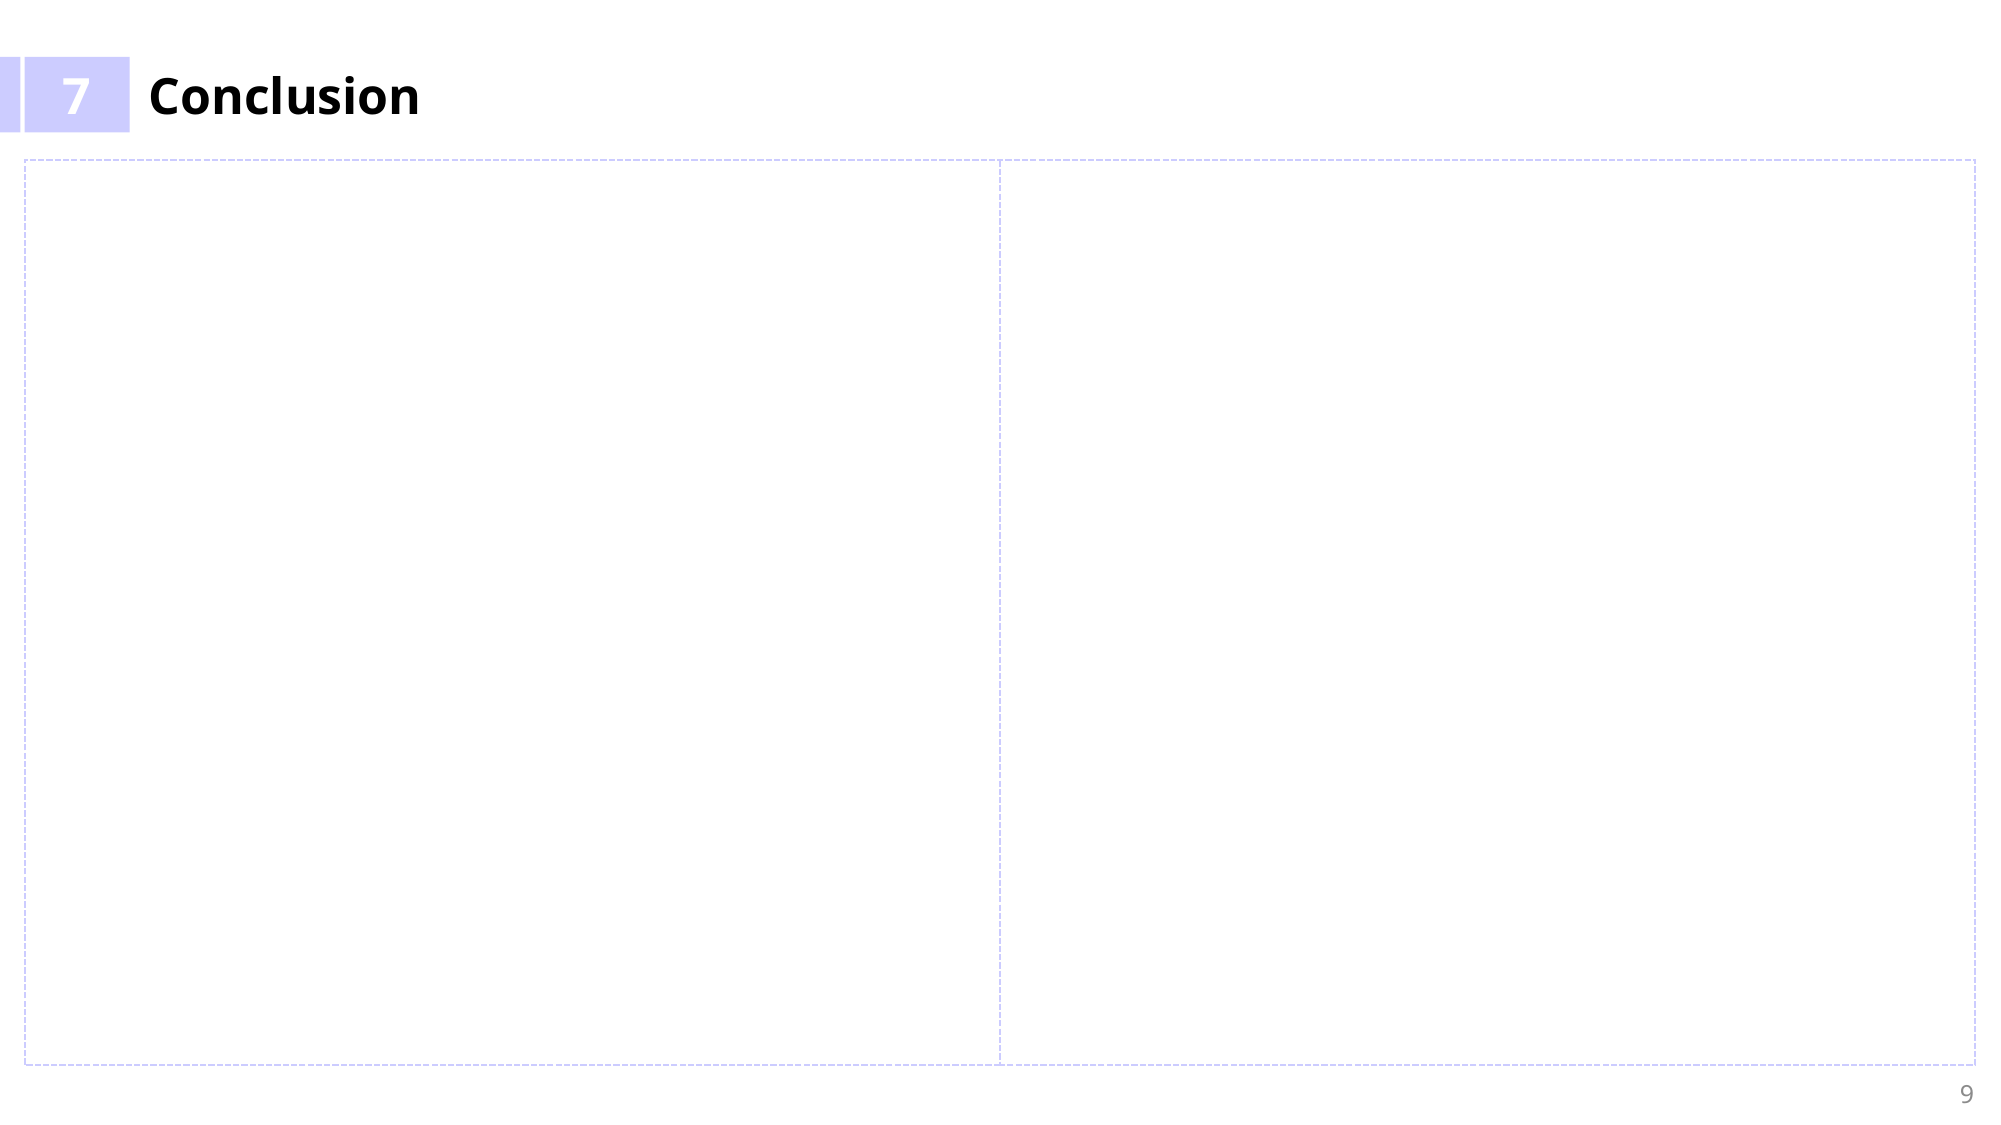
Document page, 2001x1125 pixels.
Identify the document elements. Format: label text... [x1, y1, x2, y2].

text_box Conclusion [133, 56, 1976, 132]
text_box [24, 159, 1976, 1066]
text_box 7 [24, 56, 131, 133]
text_box [0, 56, 21, 133]
slide_number 9 [1538, 1065, 1989, 1125]
